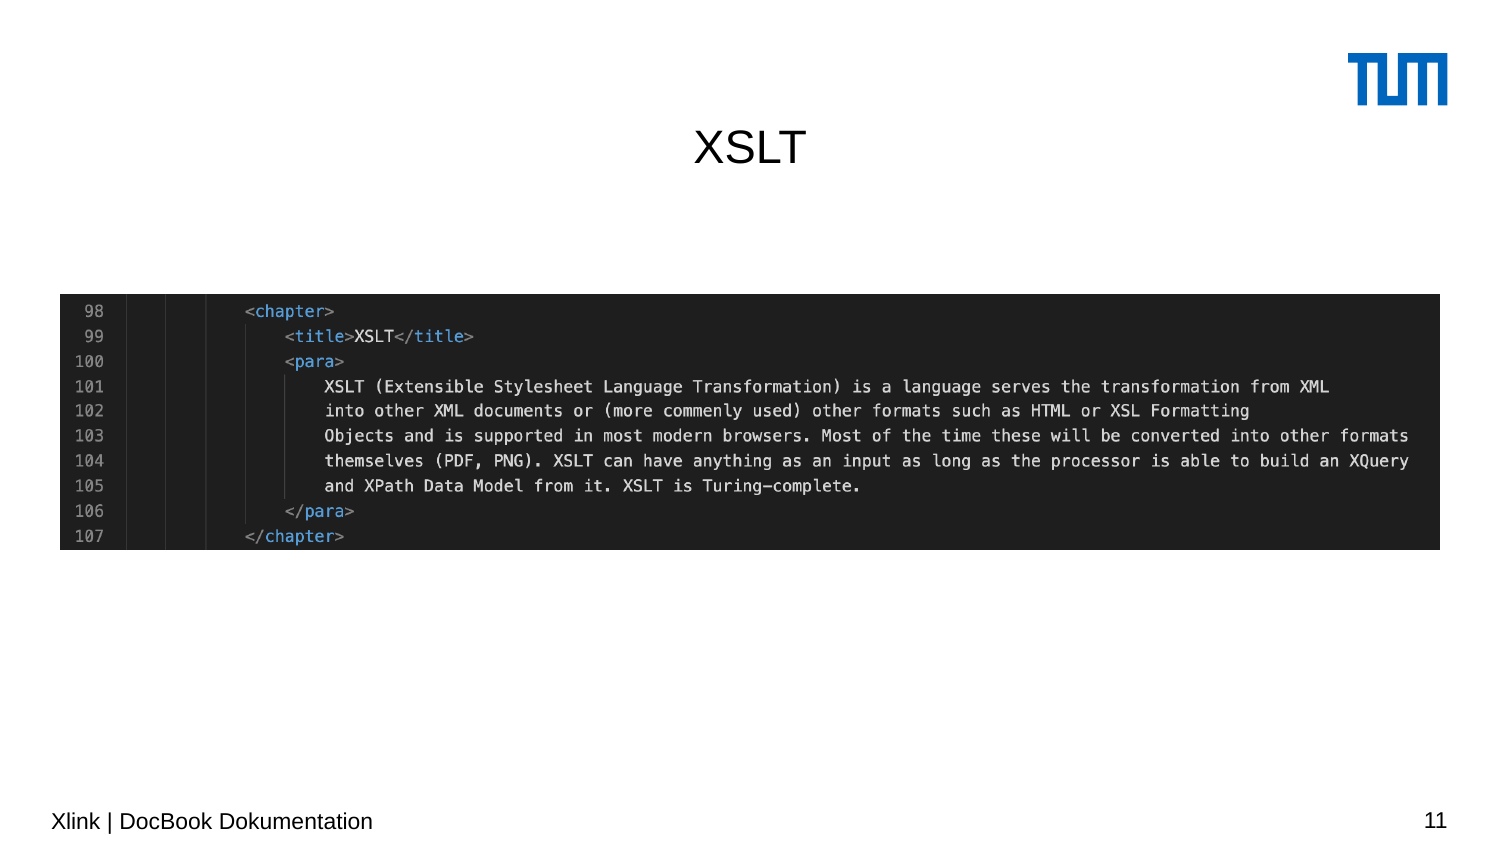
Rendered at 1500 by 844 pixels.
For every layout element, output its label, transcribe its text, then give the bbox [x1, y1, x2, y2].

footer Xlink | DocBook Dokumentation [51, 796, 1336, 844]
slide_number 11 [1336, 796, 1448, 842]
picture [59, 294, 1441, 550]
title XSLT [52, 122, 1449, 174]
